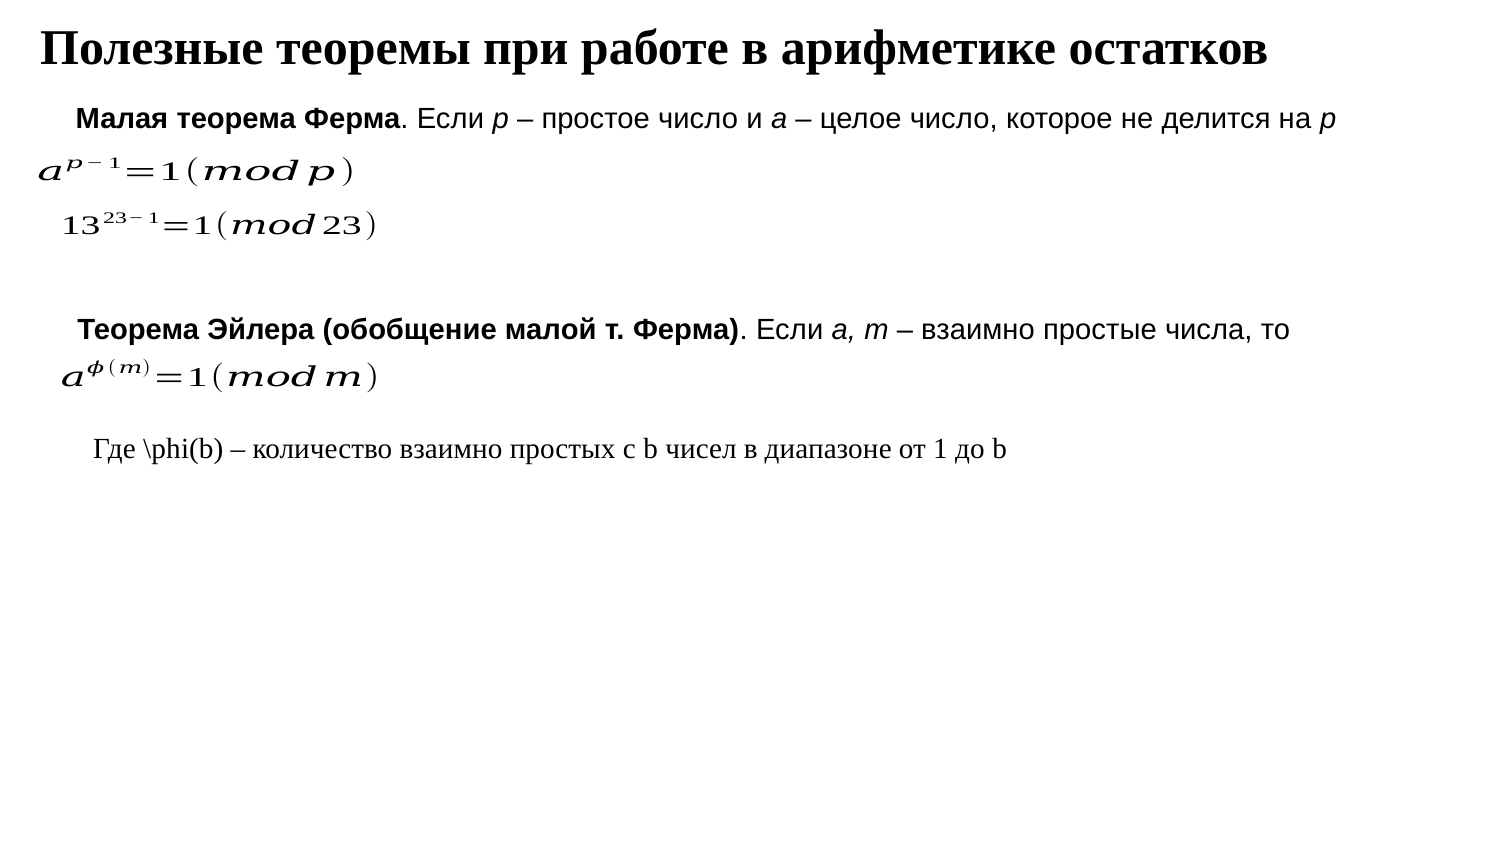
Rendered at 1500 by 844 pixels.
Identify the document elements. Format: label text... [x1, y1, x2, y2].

text_box Теорема Эйлера (обобщение малой т. Ферма). Если a, m – взаимно простые числа, то [62, 303, 1437, 354]
title Полезные теоремы при работе в арифметике остатков [25, 0, 1435, 89]
text_box Где \phi(b) – количество взаимно простых с b чисел в диапазоне от 1 до b [78, 421, 1453, 472]
text_box Малая теорема Ферма. Если p – простое число и а – целое число, которое не делится на p [60, 91, 1435, 142]
